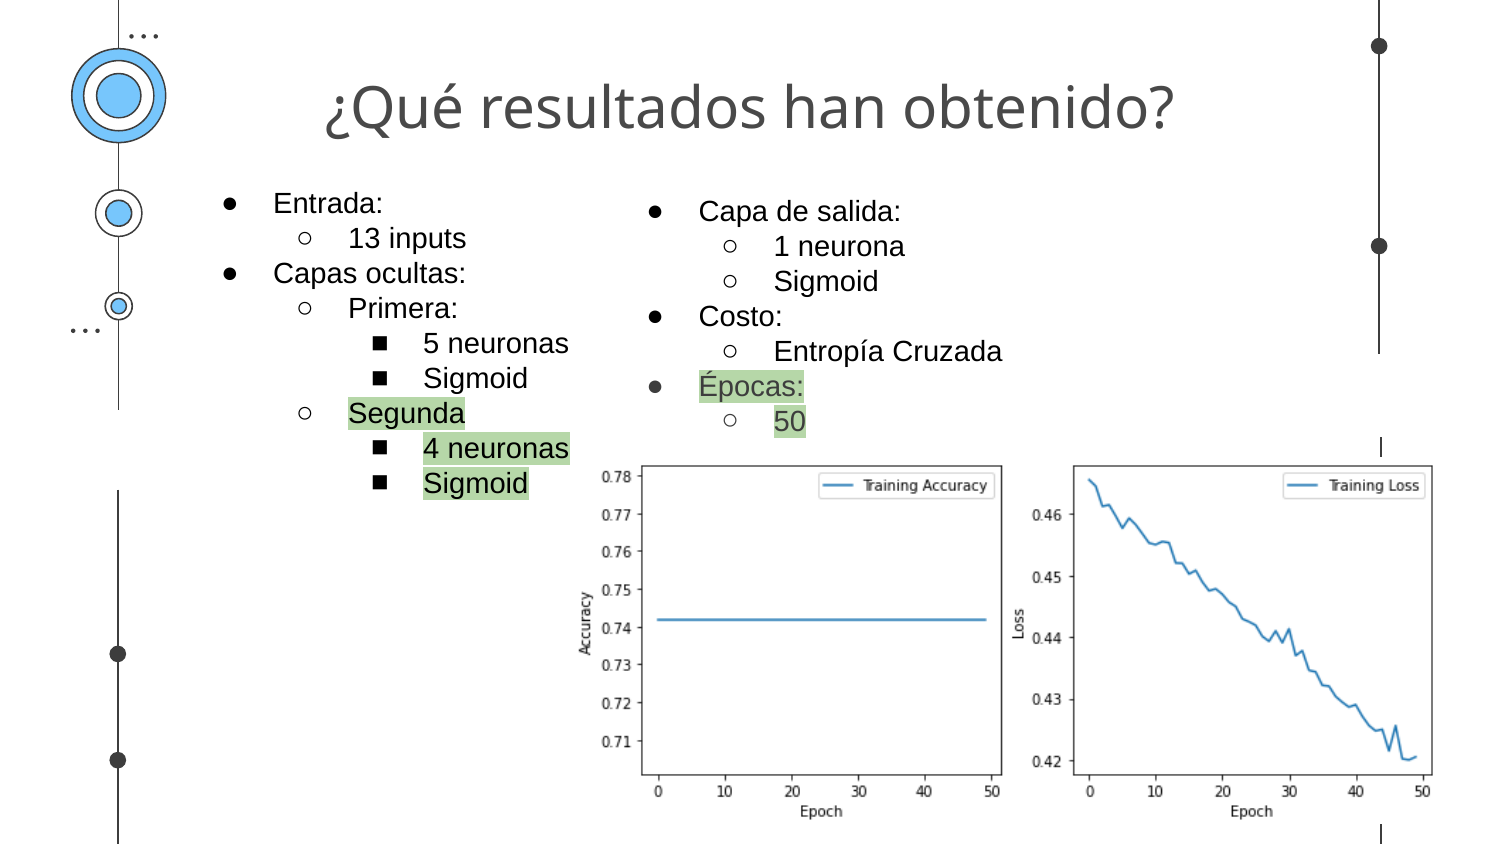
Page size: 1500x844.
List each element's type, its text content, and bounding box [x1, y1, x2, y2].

picture [572, 457, 1440, 825]
title ¿Qué resultados han obtenido? [299, 55, 1201, 150]
text_box Entrada: 13 inputs Capas ocultas: Primera: 5 neuronas Sigmoid Segunda 4 neuronas Sigmoid [183, 169, 593, 515]
text_box Capa de salida: 1 neurona Sigmoid Costo: Entropía Cruzada Épocas: 50 [608, 177, 1500, 488]
